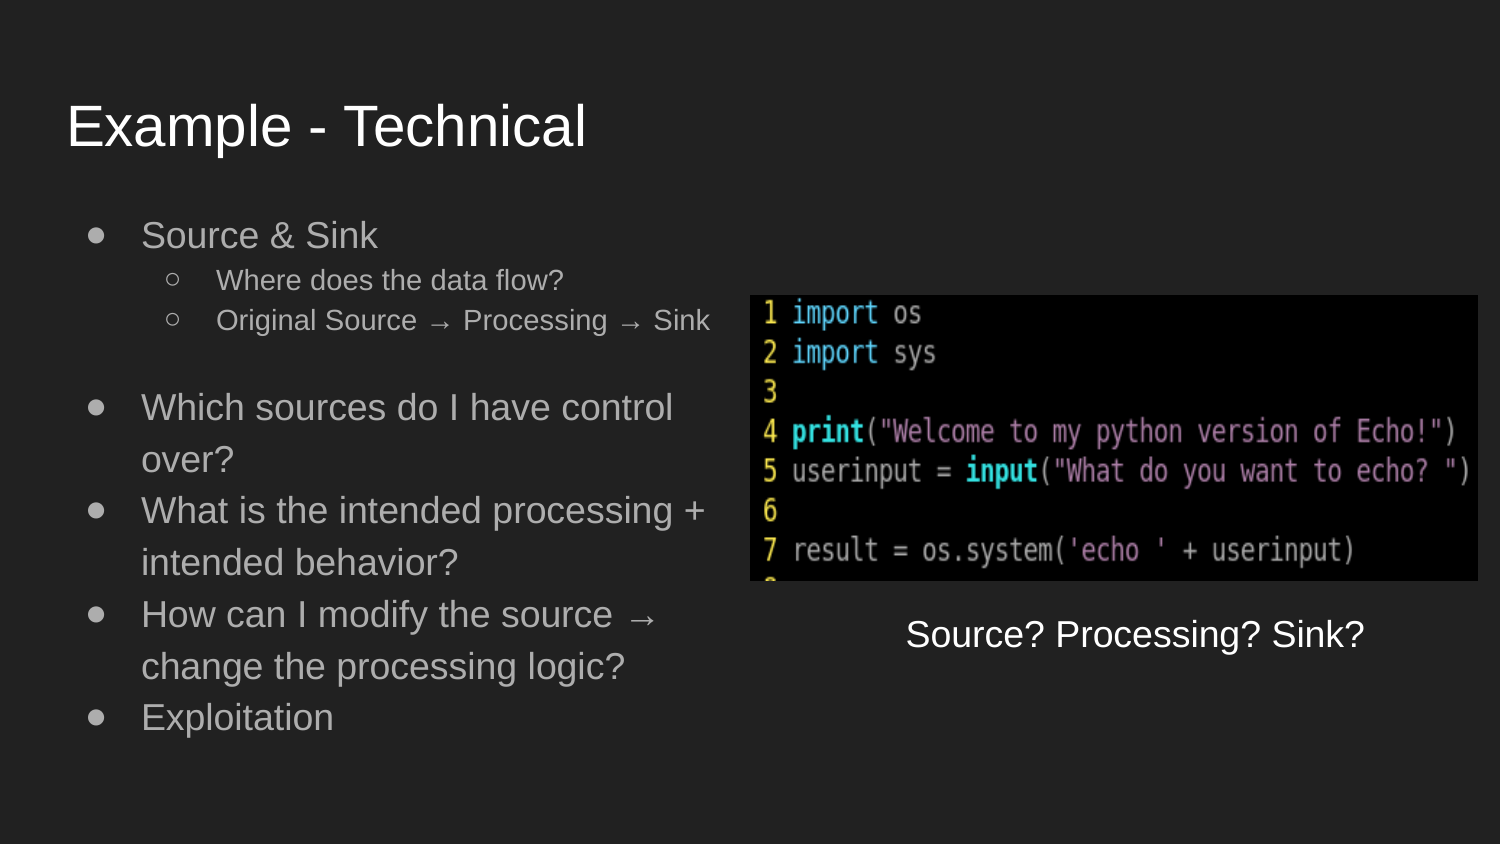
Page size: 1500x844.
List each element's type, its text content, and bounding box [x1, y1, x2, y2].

list Source & Sink Where does the data flow? Original Source → Processing → Sink Which sources do I have control over? What is the intended processing + intended behavior? How can I modify the source → change the processing logic? Exploitation [51, 189, 764, 793]
title Example - Technical [51, 72, 1449, 167]
list Source? Processing? Sink? [890, 589, 1398, 668]
picture [749, 295, 1478, 581]
